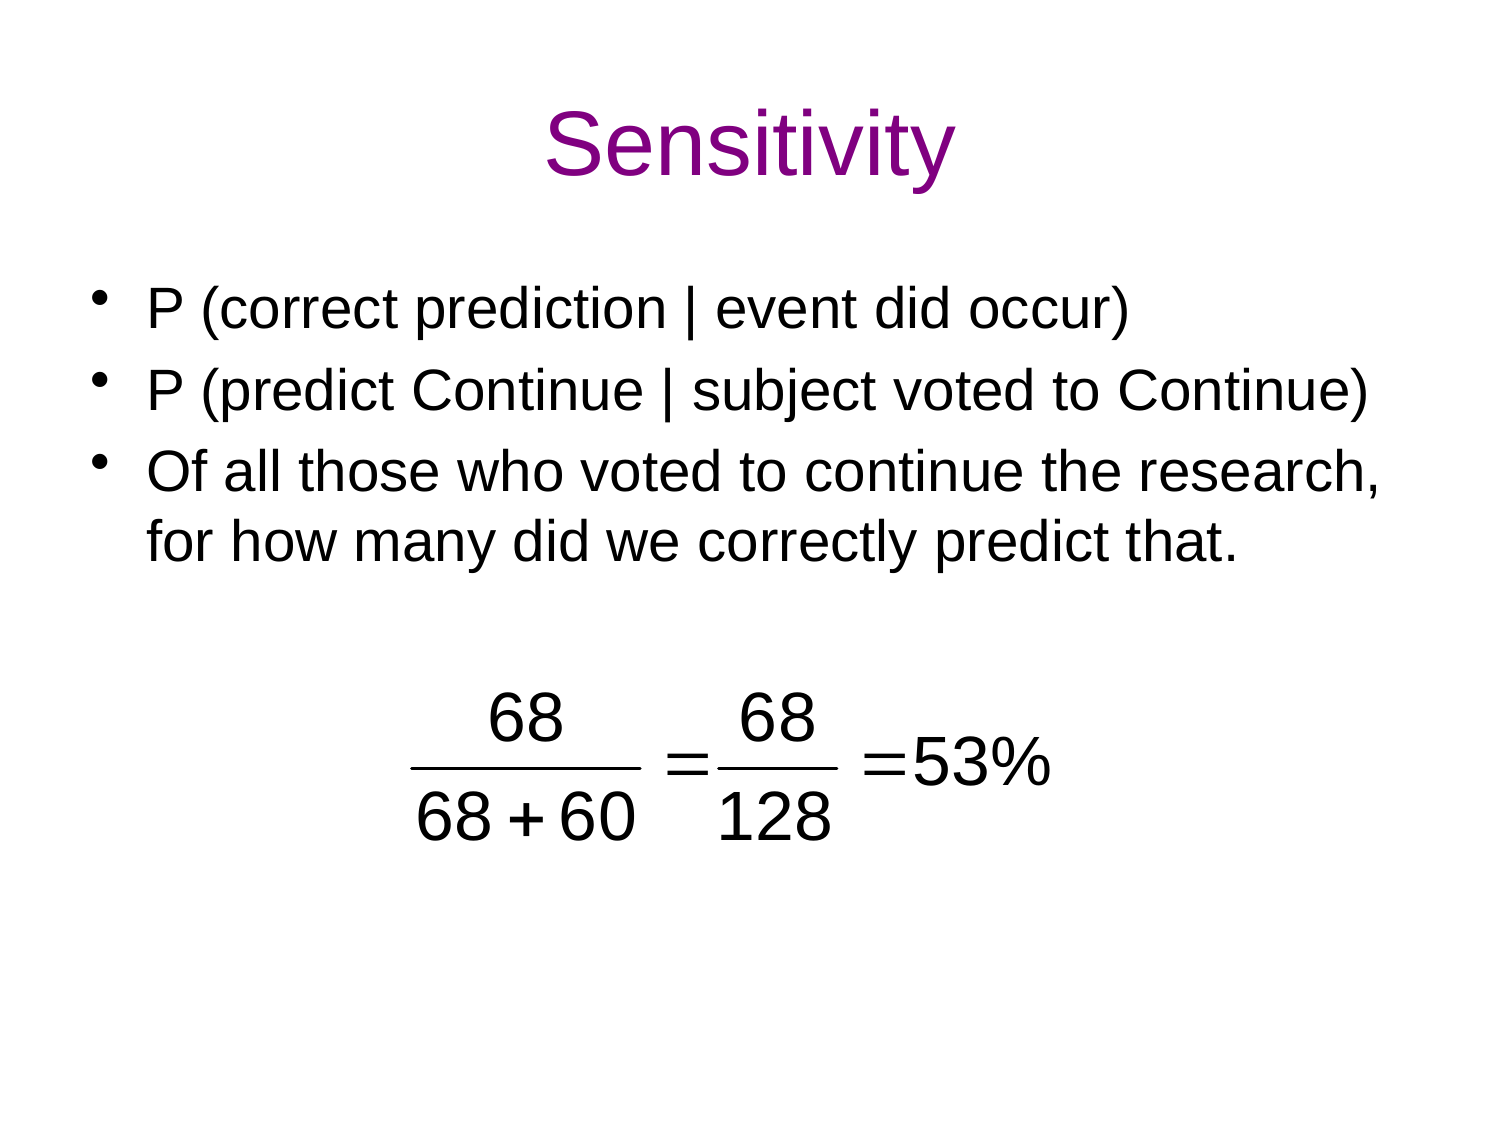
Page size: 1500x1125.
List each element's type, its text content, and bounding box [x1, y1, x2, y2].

list P (correct prediction | event did occur) P (predict Continue | subject voted to Continue) Of all those who voted to continue the research, for how many did we correctly predict that. [75, 262, 1438, 1005]
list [399, 674, 1063, 856]
title Sensitivity [75, 45, 1425, 233]
